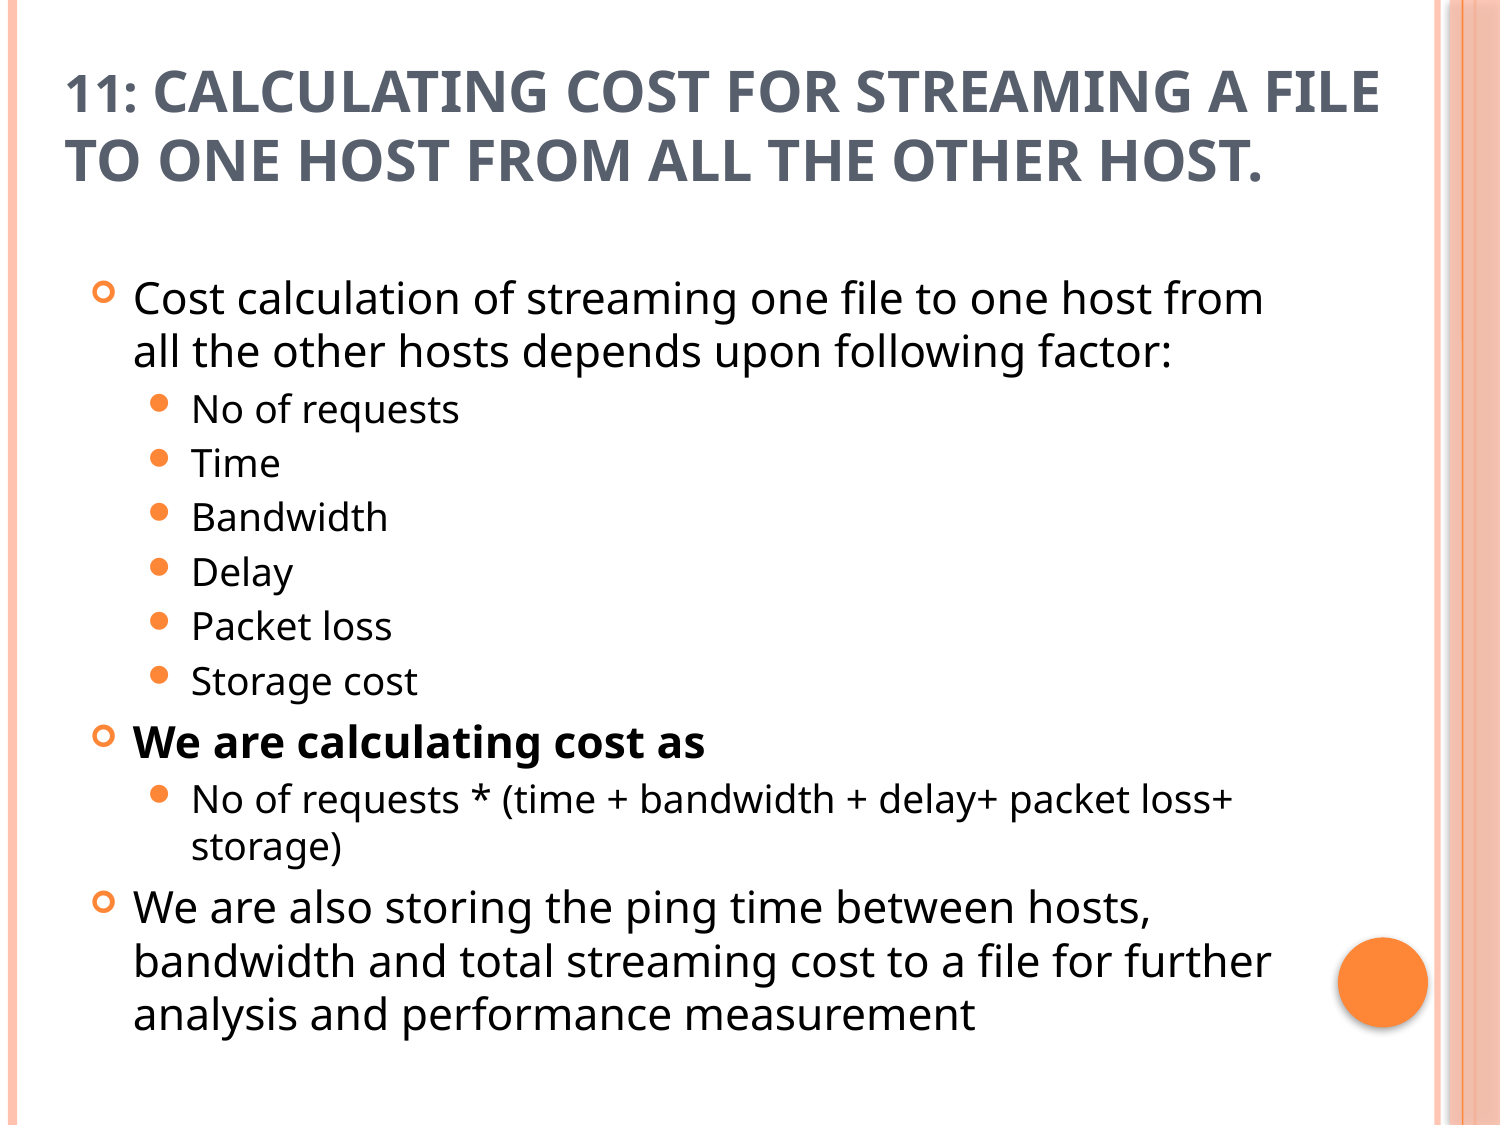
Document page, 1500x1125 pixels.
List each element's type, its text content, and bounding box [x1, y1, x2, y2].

list Cost calculation of streaming one file to one host from all the other hosts depends upon following factor: No of requests Time Bandwidth Delay Packet loss Storage cost We are calculating cost as No of requests * (time + bandwidth + delay+ packet loss+ storage) We are also storing the ping time between hosts, bandwidth and total streaming cost to a file for further analysis and performance measurement [75, 262, 1300, 1062]
title 11: Calculating cost for streaming a file to one host from all the other host. [50, 45, 1413, 200]
